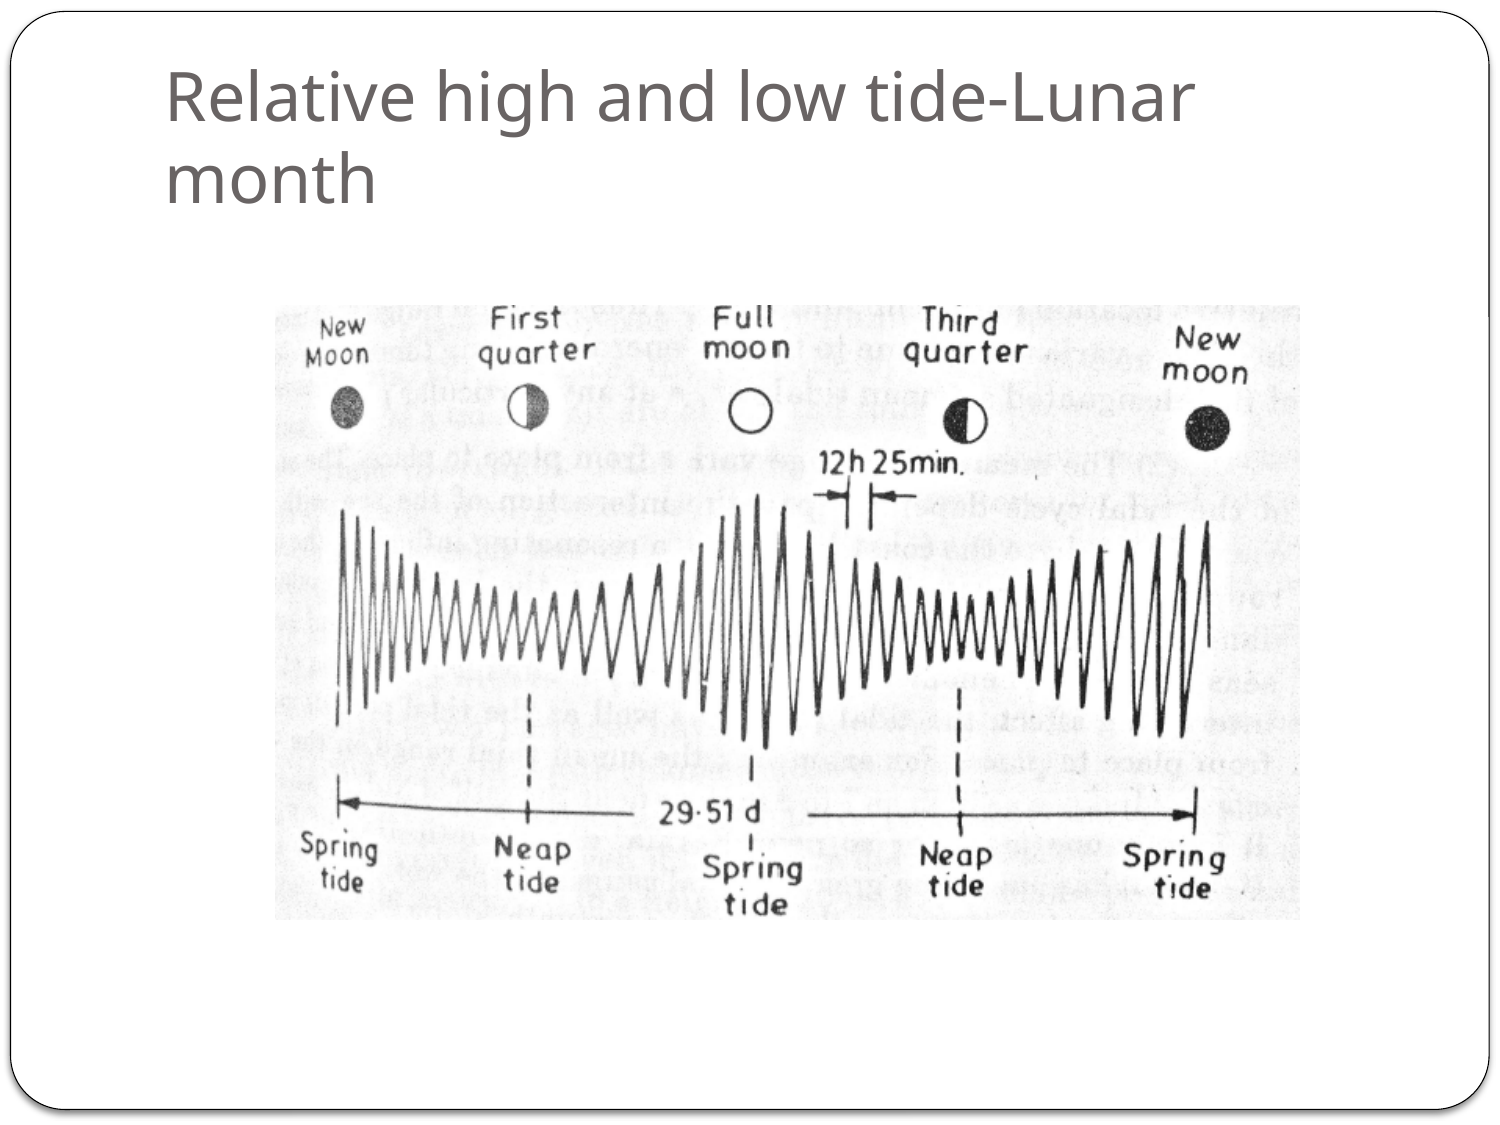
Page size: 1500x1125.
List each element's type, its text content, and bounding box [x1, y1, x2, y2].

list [275, 305, 1300, 920]
title Relative high and low tide-Lunar month [150, 45, 1425, 233]
